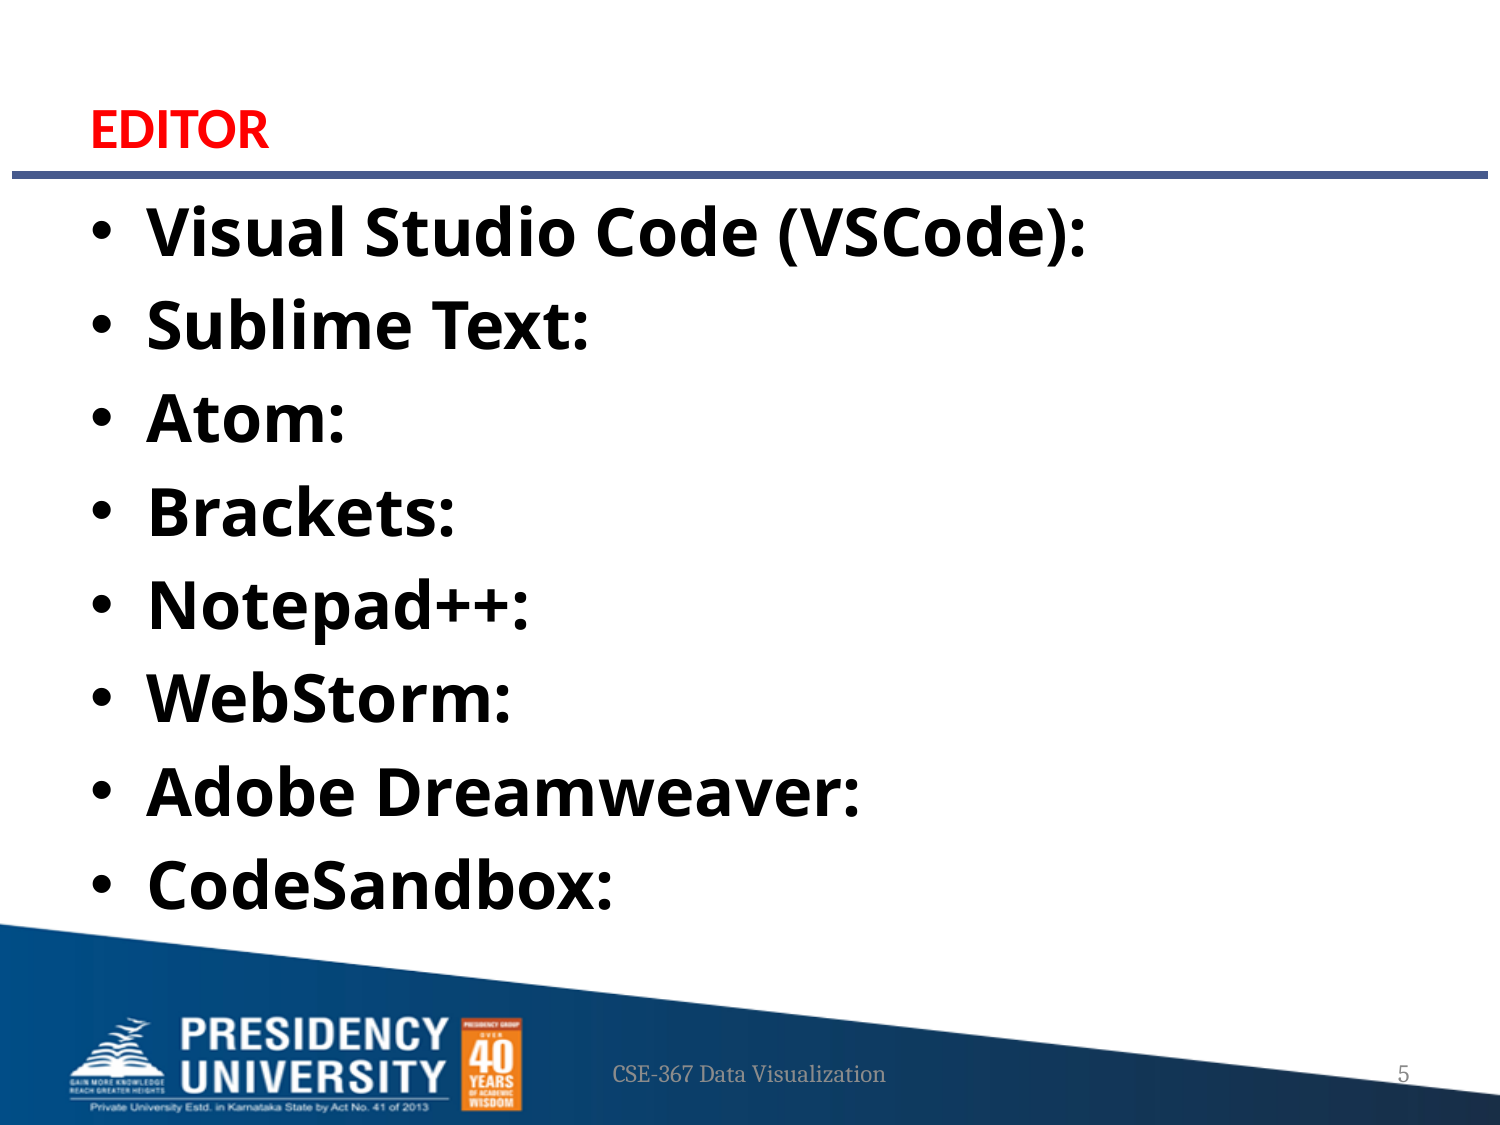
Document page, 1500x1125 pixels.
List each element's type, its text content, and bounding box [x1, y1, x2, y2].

slide_number 5 [1074, 1042, 1425, 1103]
footer CSE-367 Data Visualization [512, 1042, 988, 1103]
picture [0, 921, 1500, 1125]
title EDITOR [75, 50, 1425, 168]
list Visual Studio Code (VSCode): Sublime Text: Atom: Brackets: Notepad++: WebStorm: Adobe Dreamweaver: CodeSandbox: [75, 182, 1425, 950]
